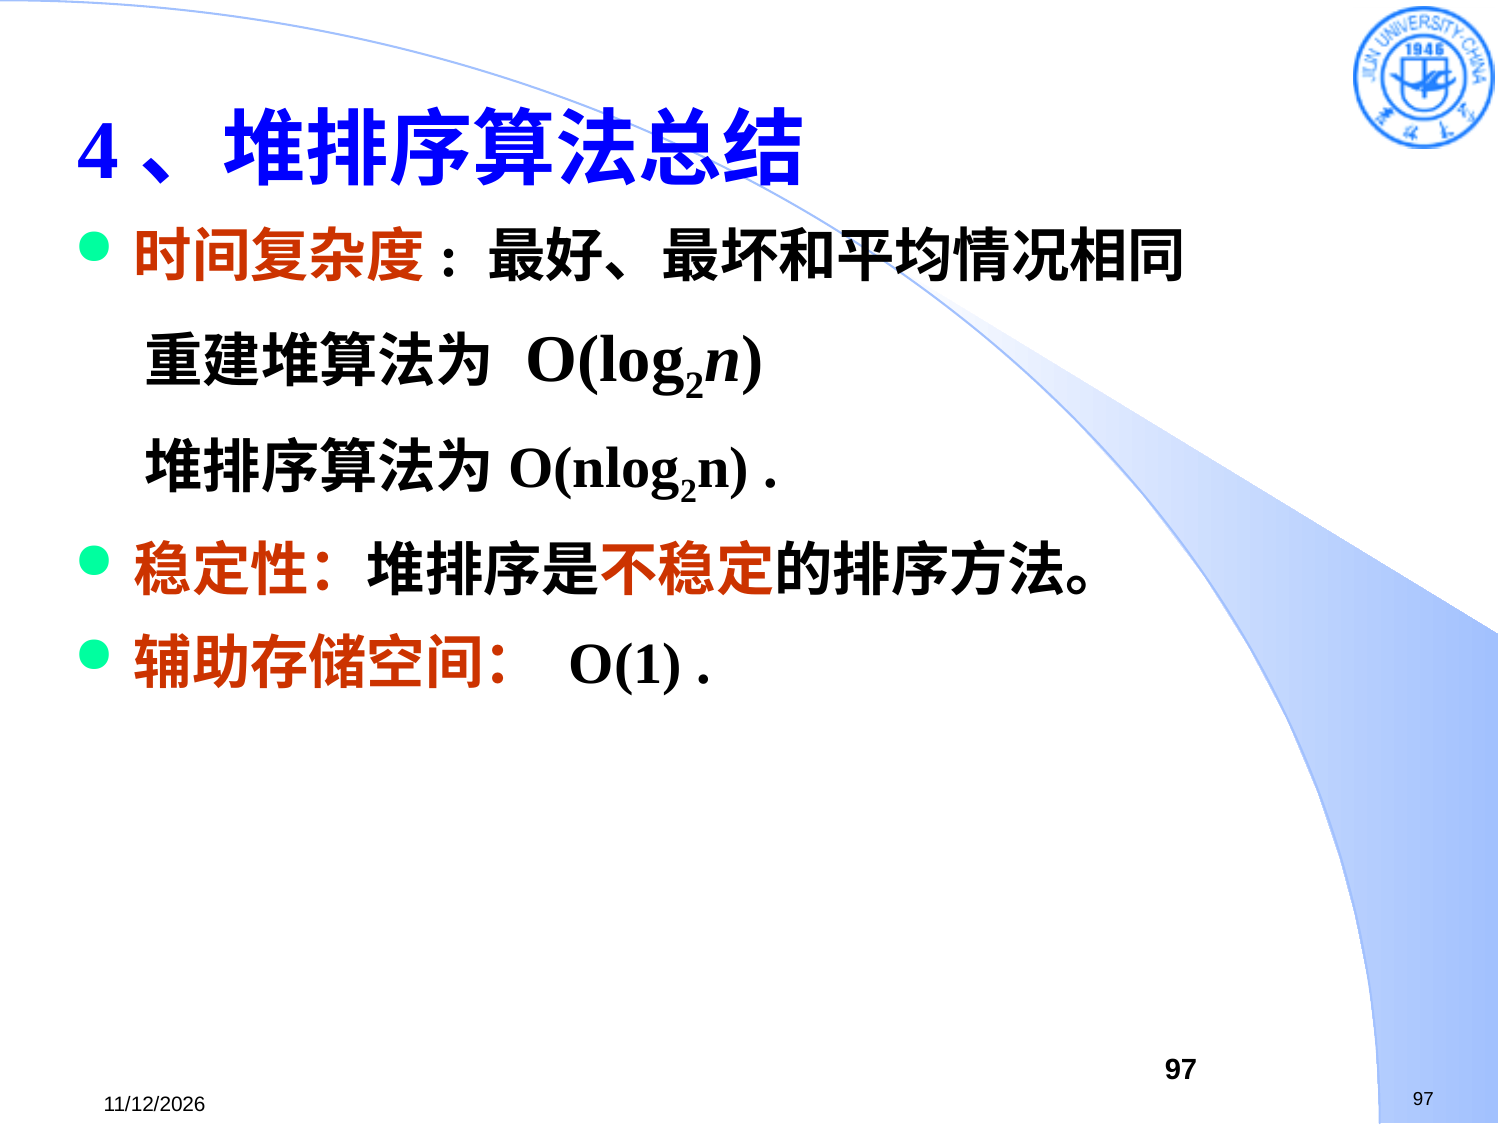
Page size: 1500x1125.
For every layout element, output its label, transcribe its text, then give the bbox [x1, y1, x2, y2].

list 4、堆排序算法总结 时间复杂度: 最好、最坏和平均情况相同 重建堆算法为 O(log2n) 堆排序算法为O(nlog2n) . 稳定性：堆排序是不稳定的排序方法。 辅助存储空间： O(1) . [62, 87, 1465, 988]
slide_number 97 [1149, 1042, 1500, 1103]
picture [1353, 6, 1495, 149]
